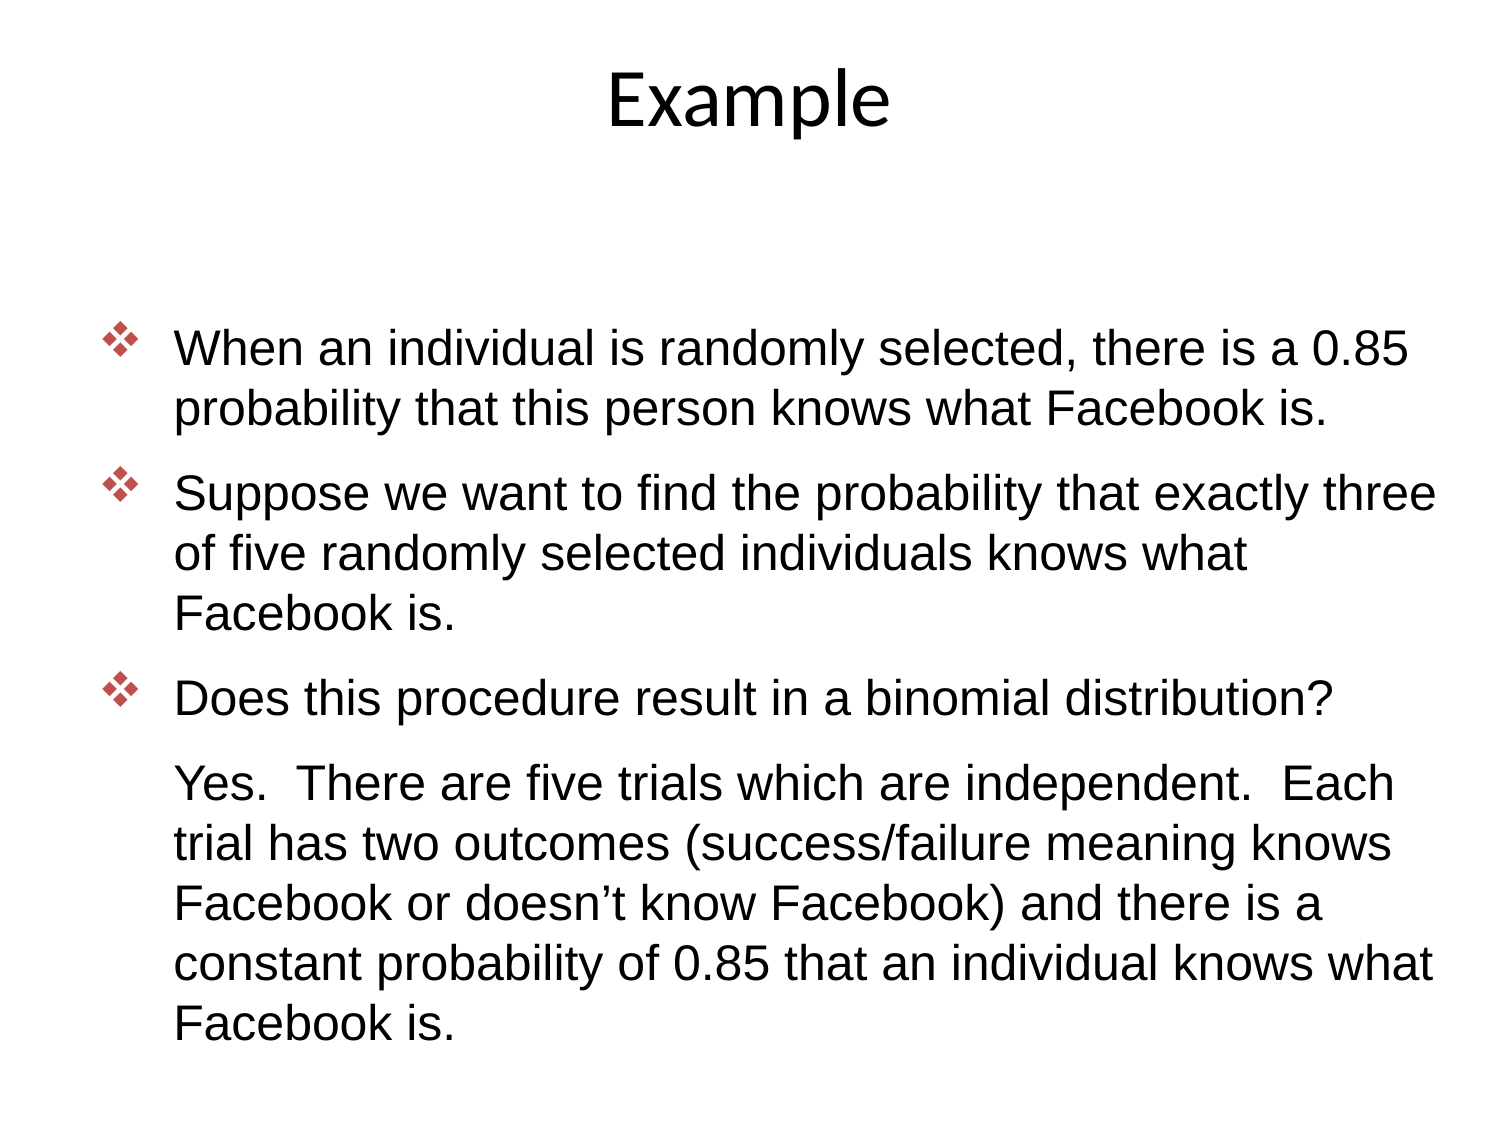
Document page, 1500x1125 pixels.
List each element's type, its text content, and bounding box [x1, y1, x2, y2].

text_box Example [55, 44, 1445, 142]
text_box When an individual is randomly selected, there is a 0.85 probability that this person knows what Facebook is. Suppose we want to find the probability that exactly three of five randomly selected individuals knows what Facebook is. Does this procedure result in a binomial distribution? Yes. There are five trials which are independent. Each trial has two outcomes (success/failure meaning knows Facebook or doesn’t know Facebook) and there is a constant probability of 0.85 that an individual knows what Facebook is. [83, 308, 1476, 1058]
